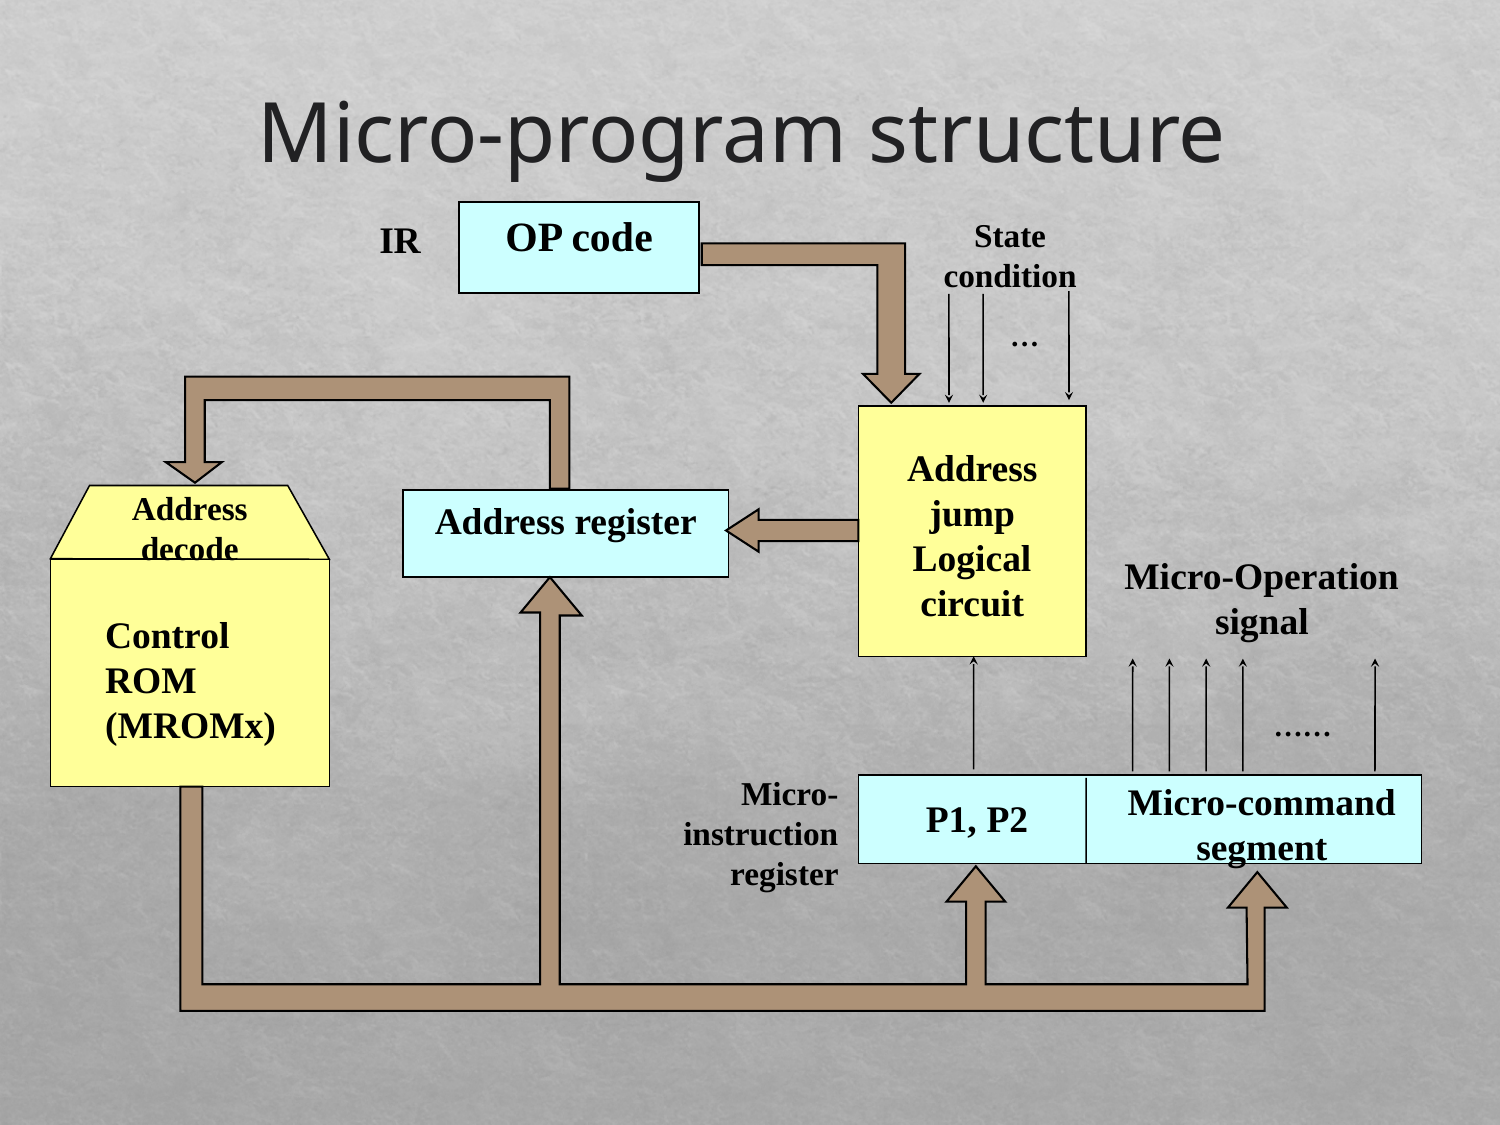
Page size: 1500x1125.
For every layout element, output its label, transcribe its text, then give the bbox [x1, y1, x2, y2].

text_box Micro-program structure [243, 72, 1242, 187]
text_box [50, 201, 1422, 1011]
